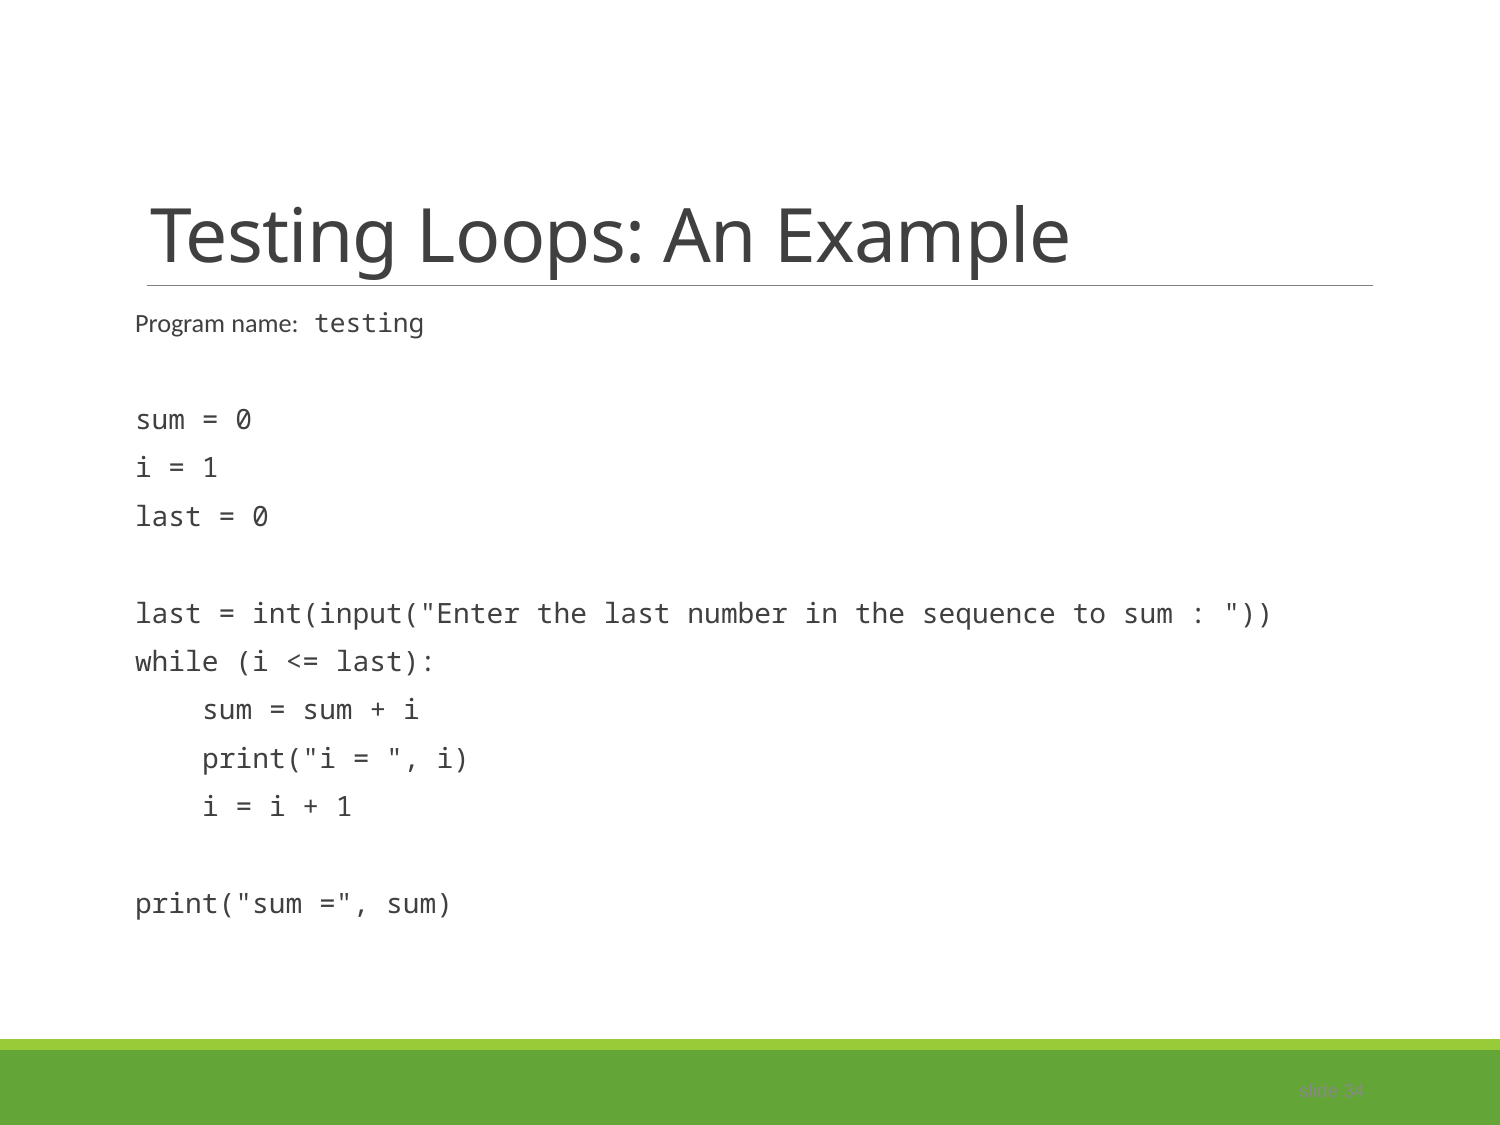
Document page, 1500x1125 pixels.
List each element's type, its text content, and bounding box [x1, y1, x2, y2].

title Testing Loops: An Example [135, 47, 1373, 285]
slide_number slide 34 [1218, 1059, 1380, 1120]
list Program name: testing sum = 0 i = 1 last = 0 last = int(input("Enter the last number in the sequence to sum : ")) while (i <= last): sum = sum + i print("i = ", i) i = i + 1 print("sum =", sum) [135, 302, 1373, 963]
